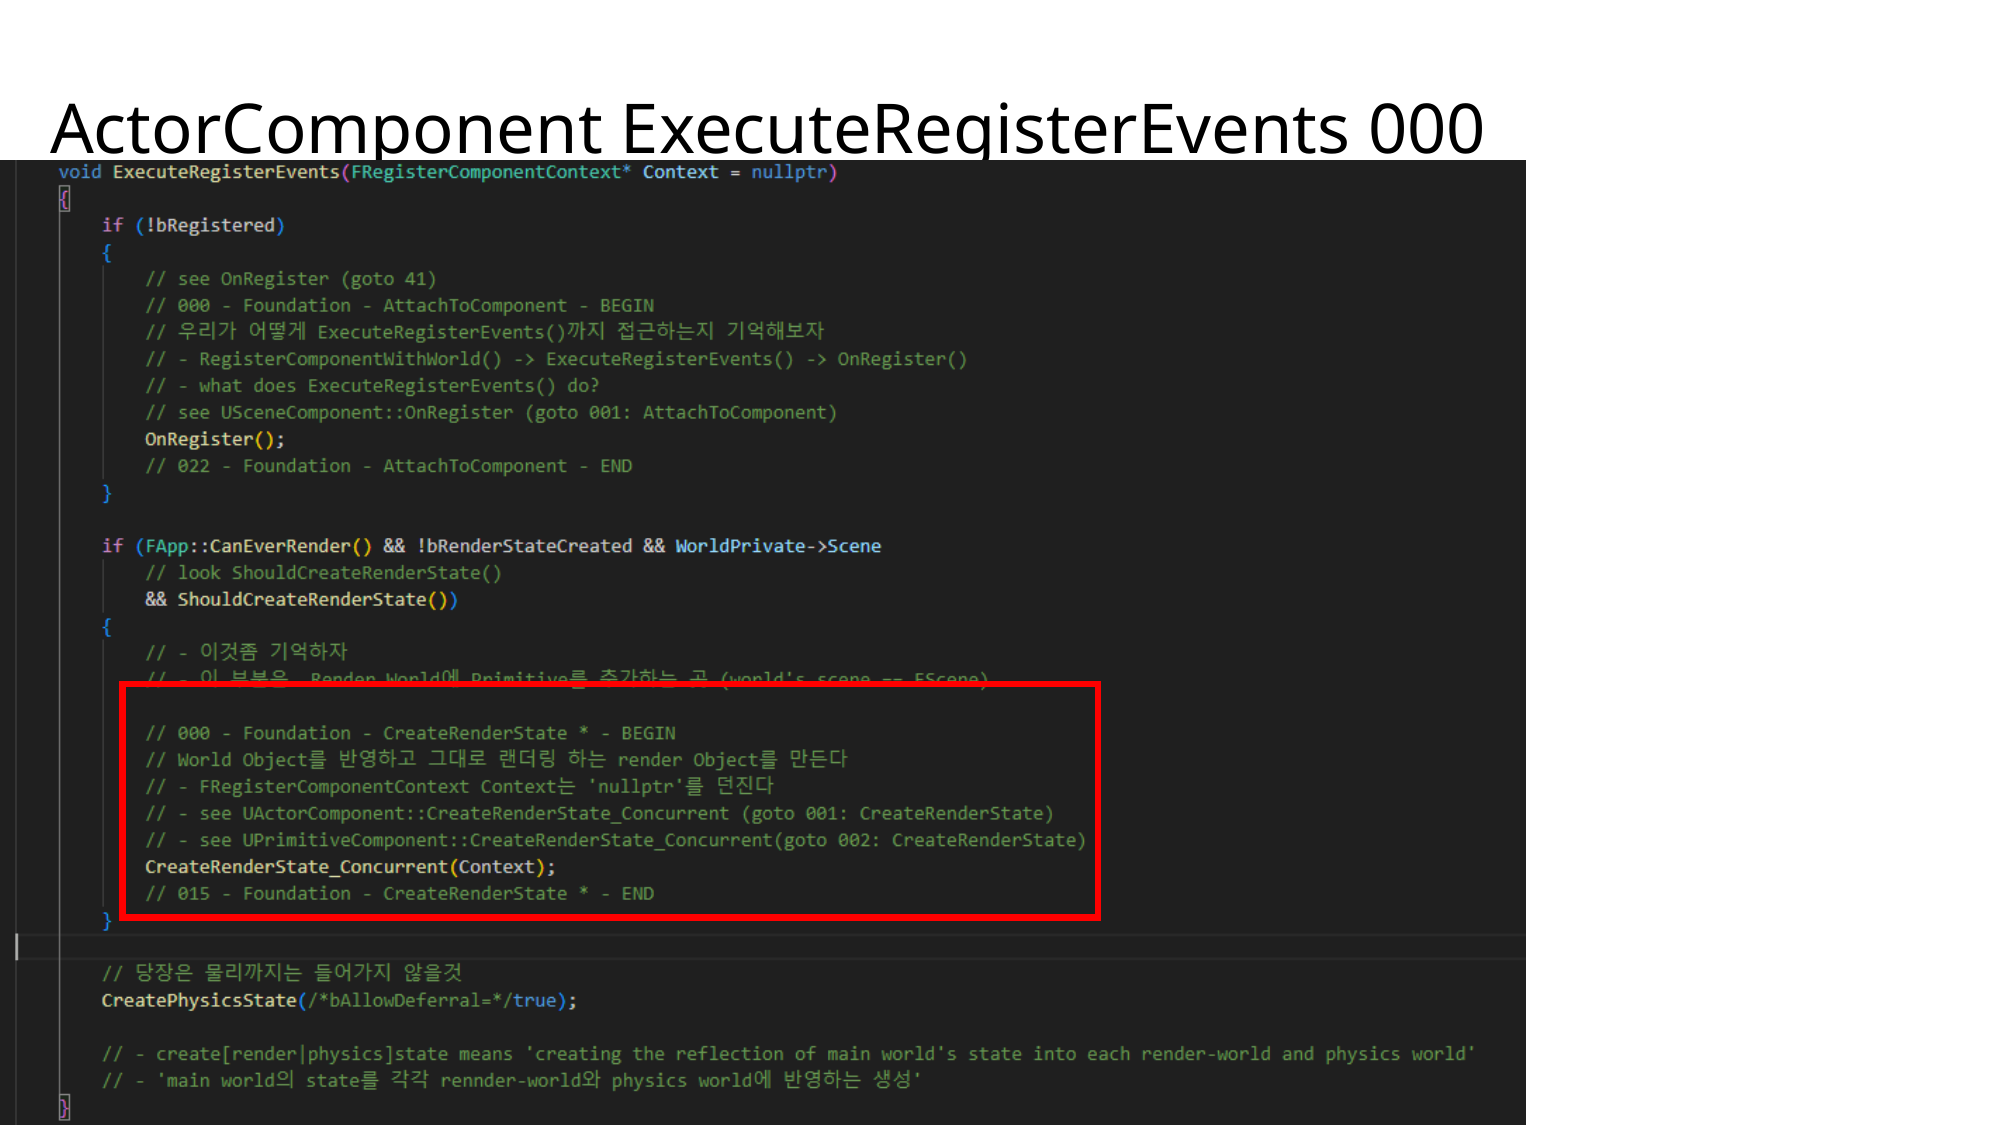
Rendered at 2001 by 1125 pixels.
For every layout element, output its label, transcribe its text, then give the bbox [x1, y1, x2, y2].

text_box ActorComponent ExecuteRegisterEvents 000 [34, 67, 1760, 195]
picture [0, 160, 1526, 1125]
